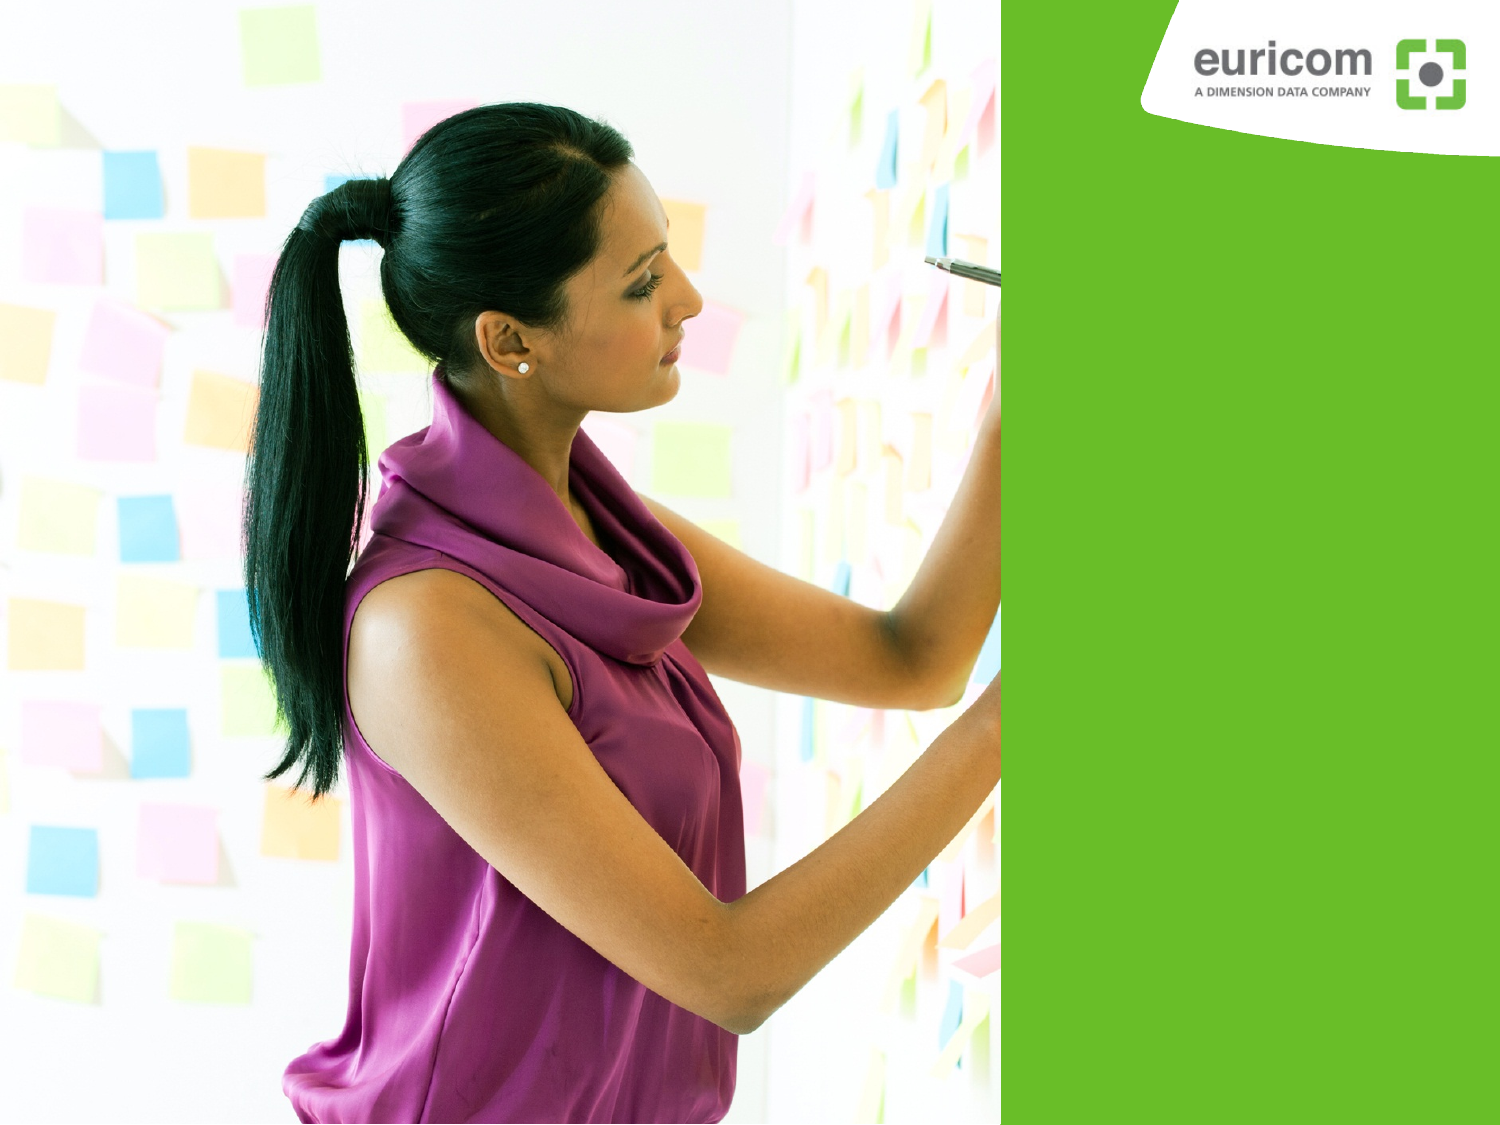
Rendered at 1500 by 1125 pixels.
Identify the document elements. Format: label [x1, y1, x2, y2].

picture [1131, 0, 1500, 177]
picture [0, 0, 1001, 1125]
